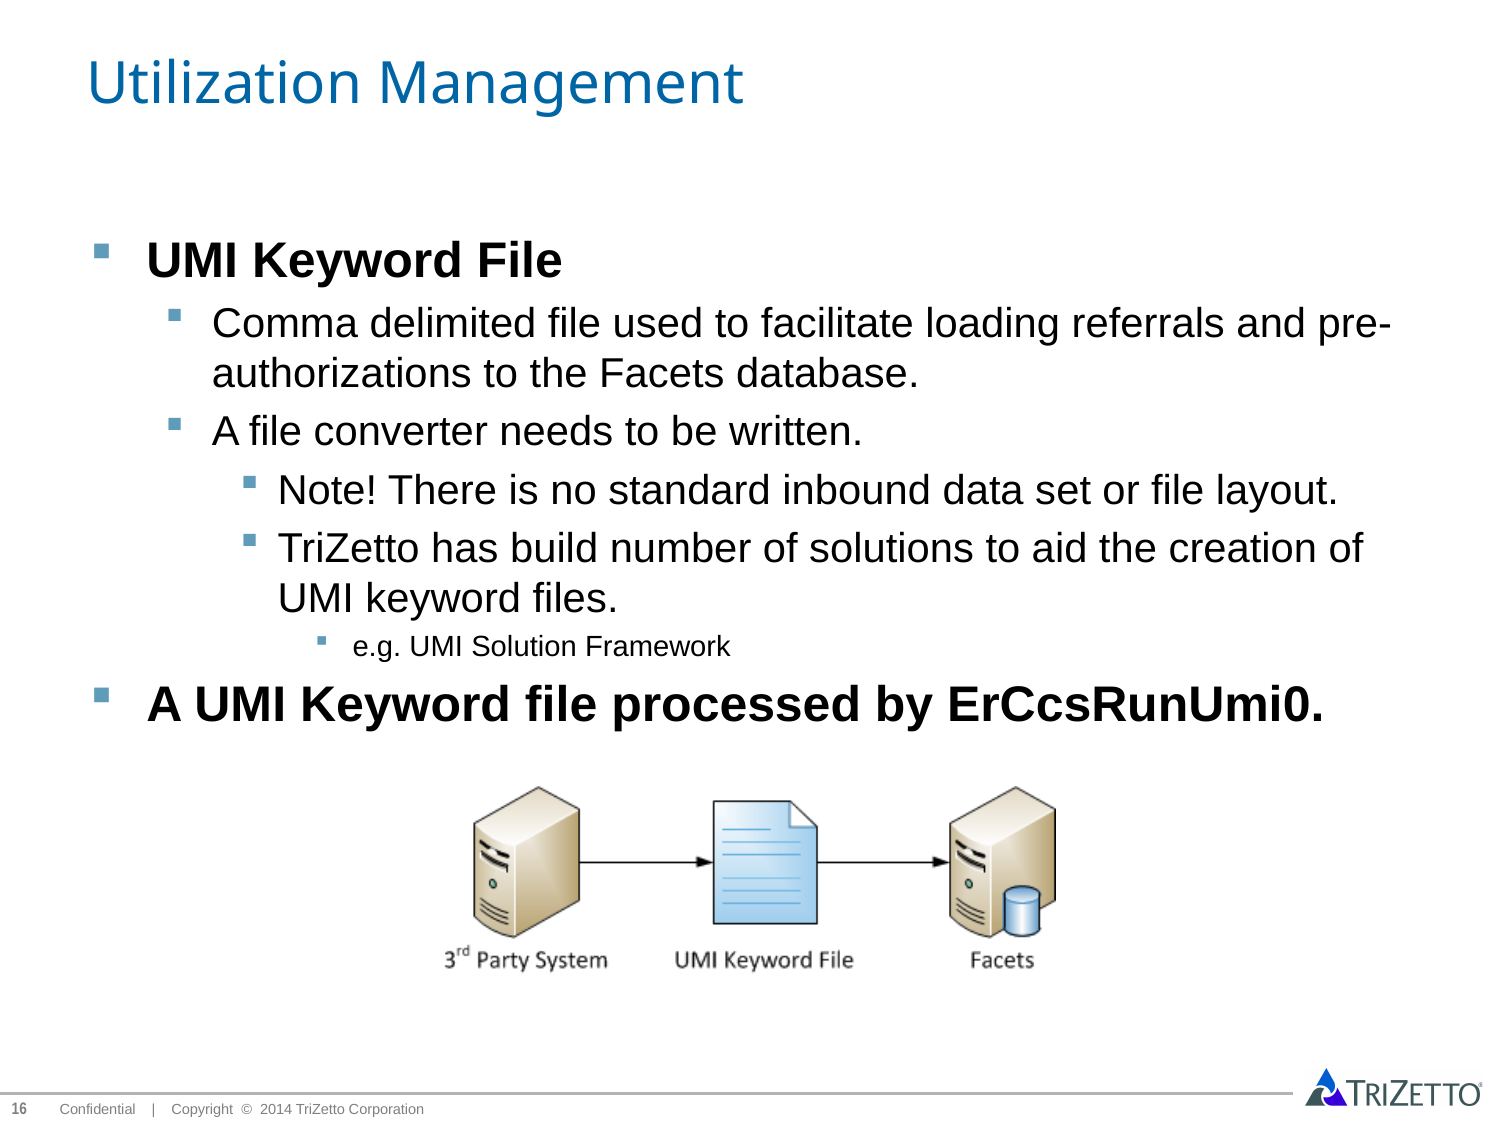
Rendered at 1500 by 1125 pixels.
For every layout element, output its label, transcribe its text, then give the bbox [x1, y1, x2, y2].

title Utilization Management [71, 44, 1430, 126]
picture [1305, 1068, 1483, 1106]
list UMI Keyword File Comma delimited file used to facilitate loading referrals and pre-authorizations to the Facets database. A file converter needs to be written. Note! There is no standard inbound data set or file layout. TriZetto has build number of solutions to aid the creation of UMI keyword files. e.g. UMI Solution Framework A UMI Keyword file processed by ErCcsRunUmi0. [74, 219, 1426, 977]
picture [444, 785, 1056, 976]
